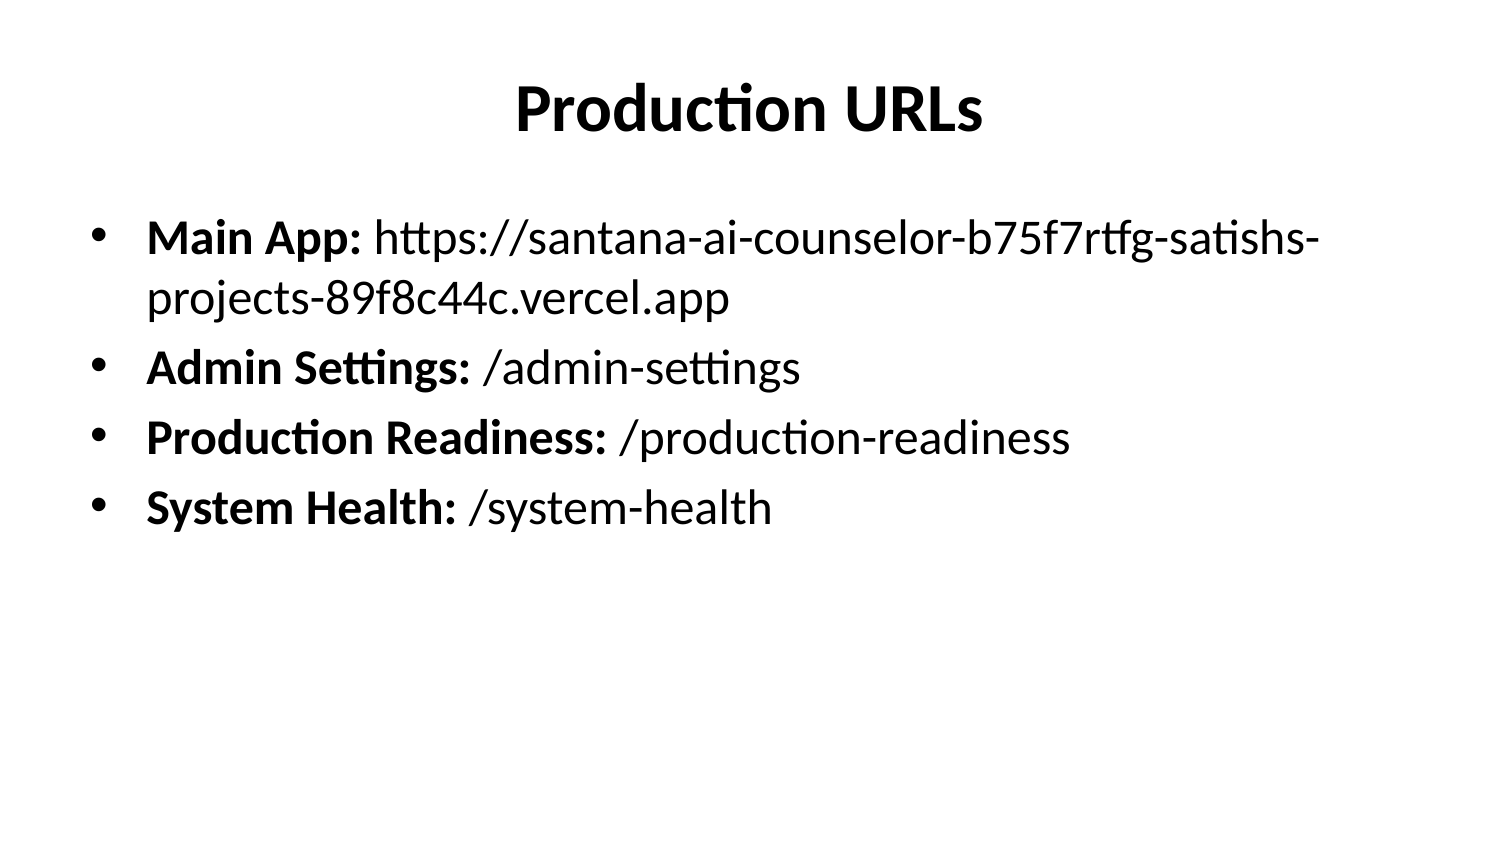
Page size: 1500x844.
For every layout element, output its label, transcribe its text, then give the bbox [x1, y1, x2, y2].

title Production URLs [75, 33, 1425, 175]
list Main App: https://santana-ai-counselor-b75f7rtfg-satishs-projects-89f8c44c.vercel.app Admin Settings: /admin-settings Production Readiness: /production-readiness System Health: /system-health [75, 196, 1425, 754]
